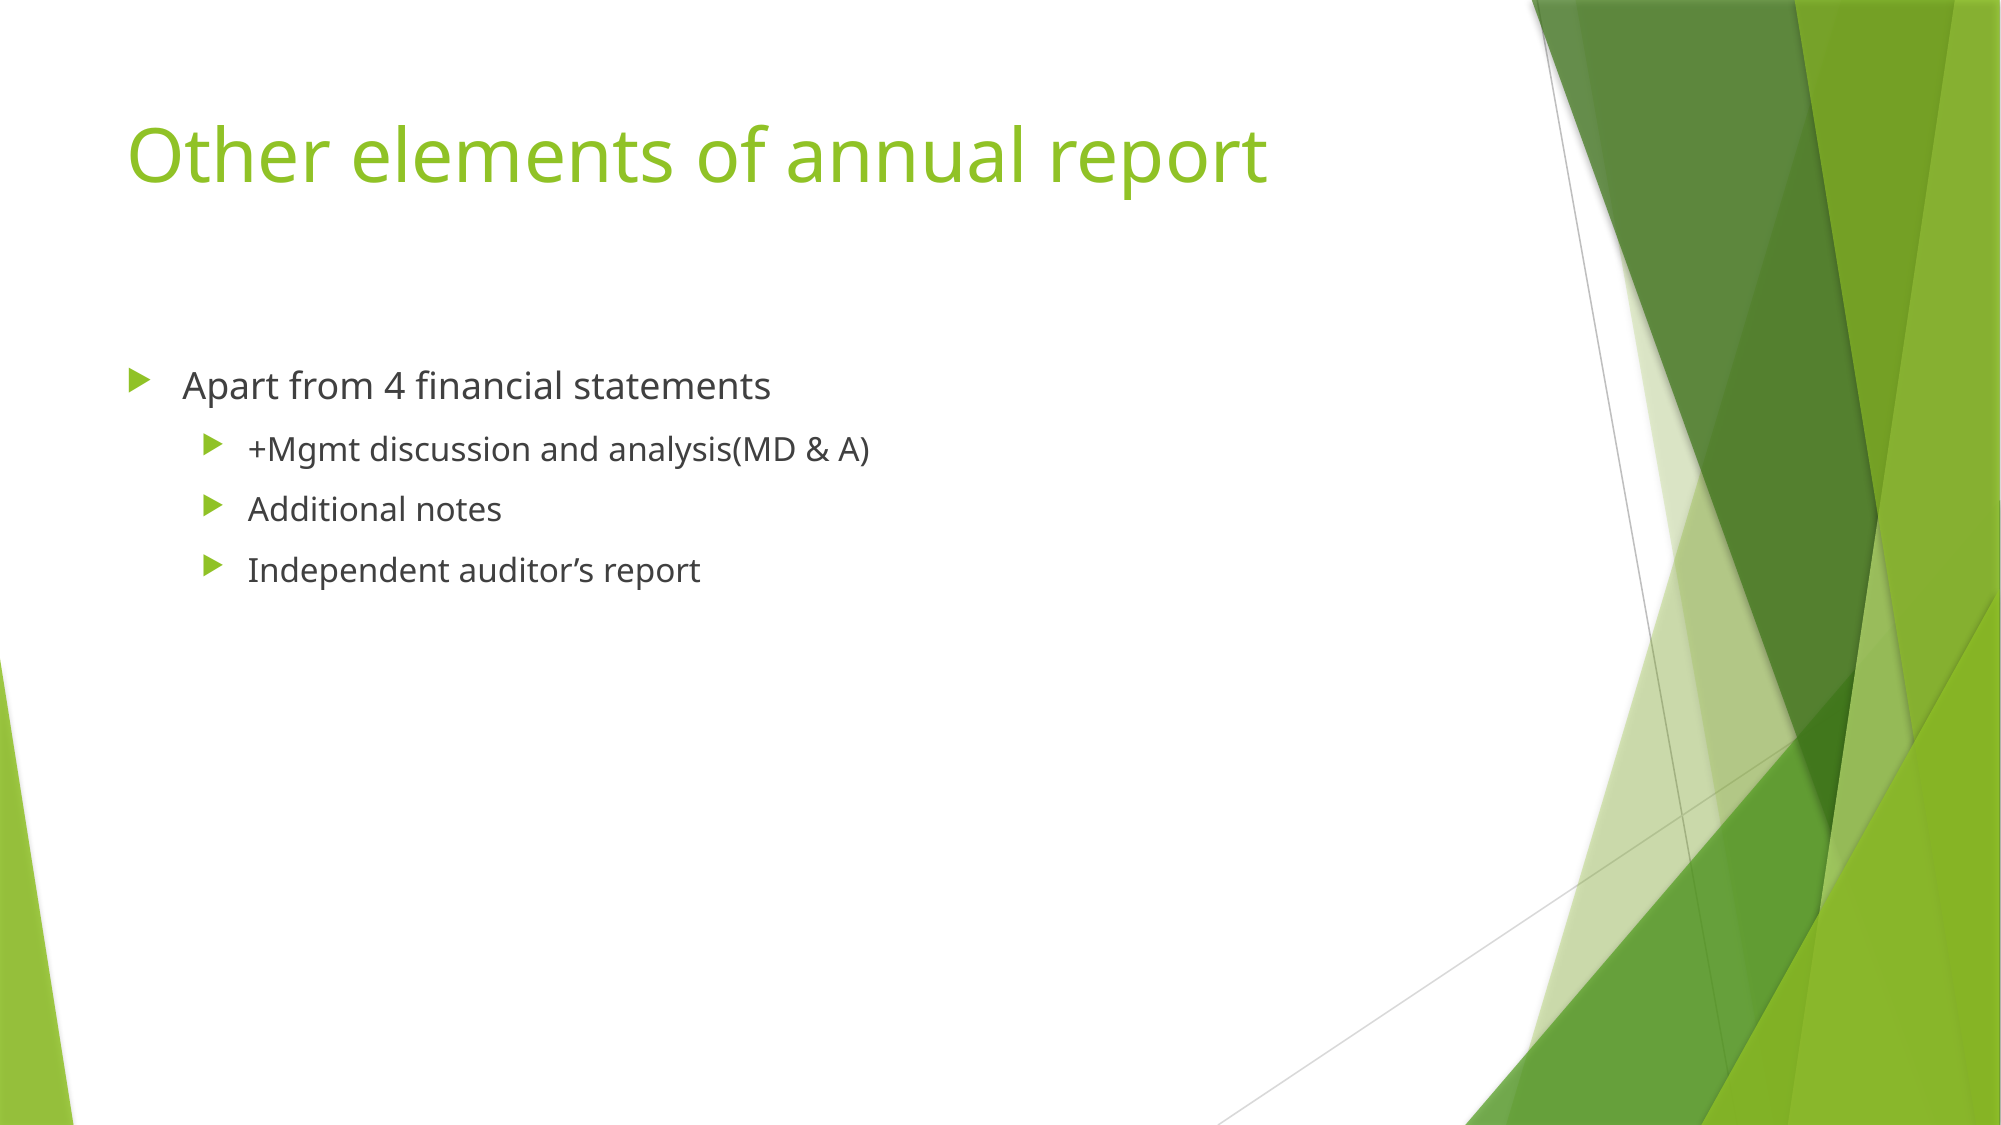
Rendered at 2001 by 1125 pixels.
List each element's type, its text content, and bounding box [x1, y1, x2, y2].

title Other elements of annual report [111, 99, 1522, 317]
list Apart from 4 financial statements +Mgmt discussion and analysis(MD & A) Additional notes Independent auditor’s report [111, 354, 1522, 992]
